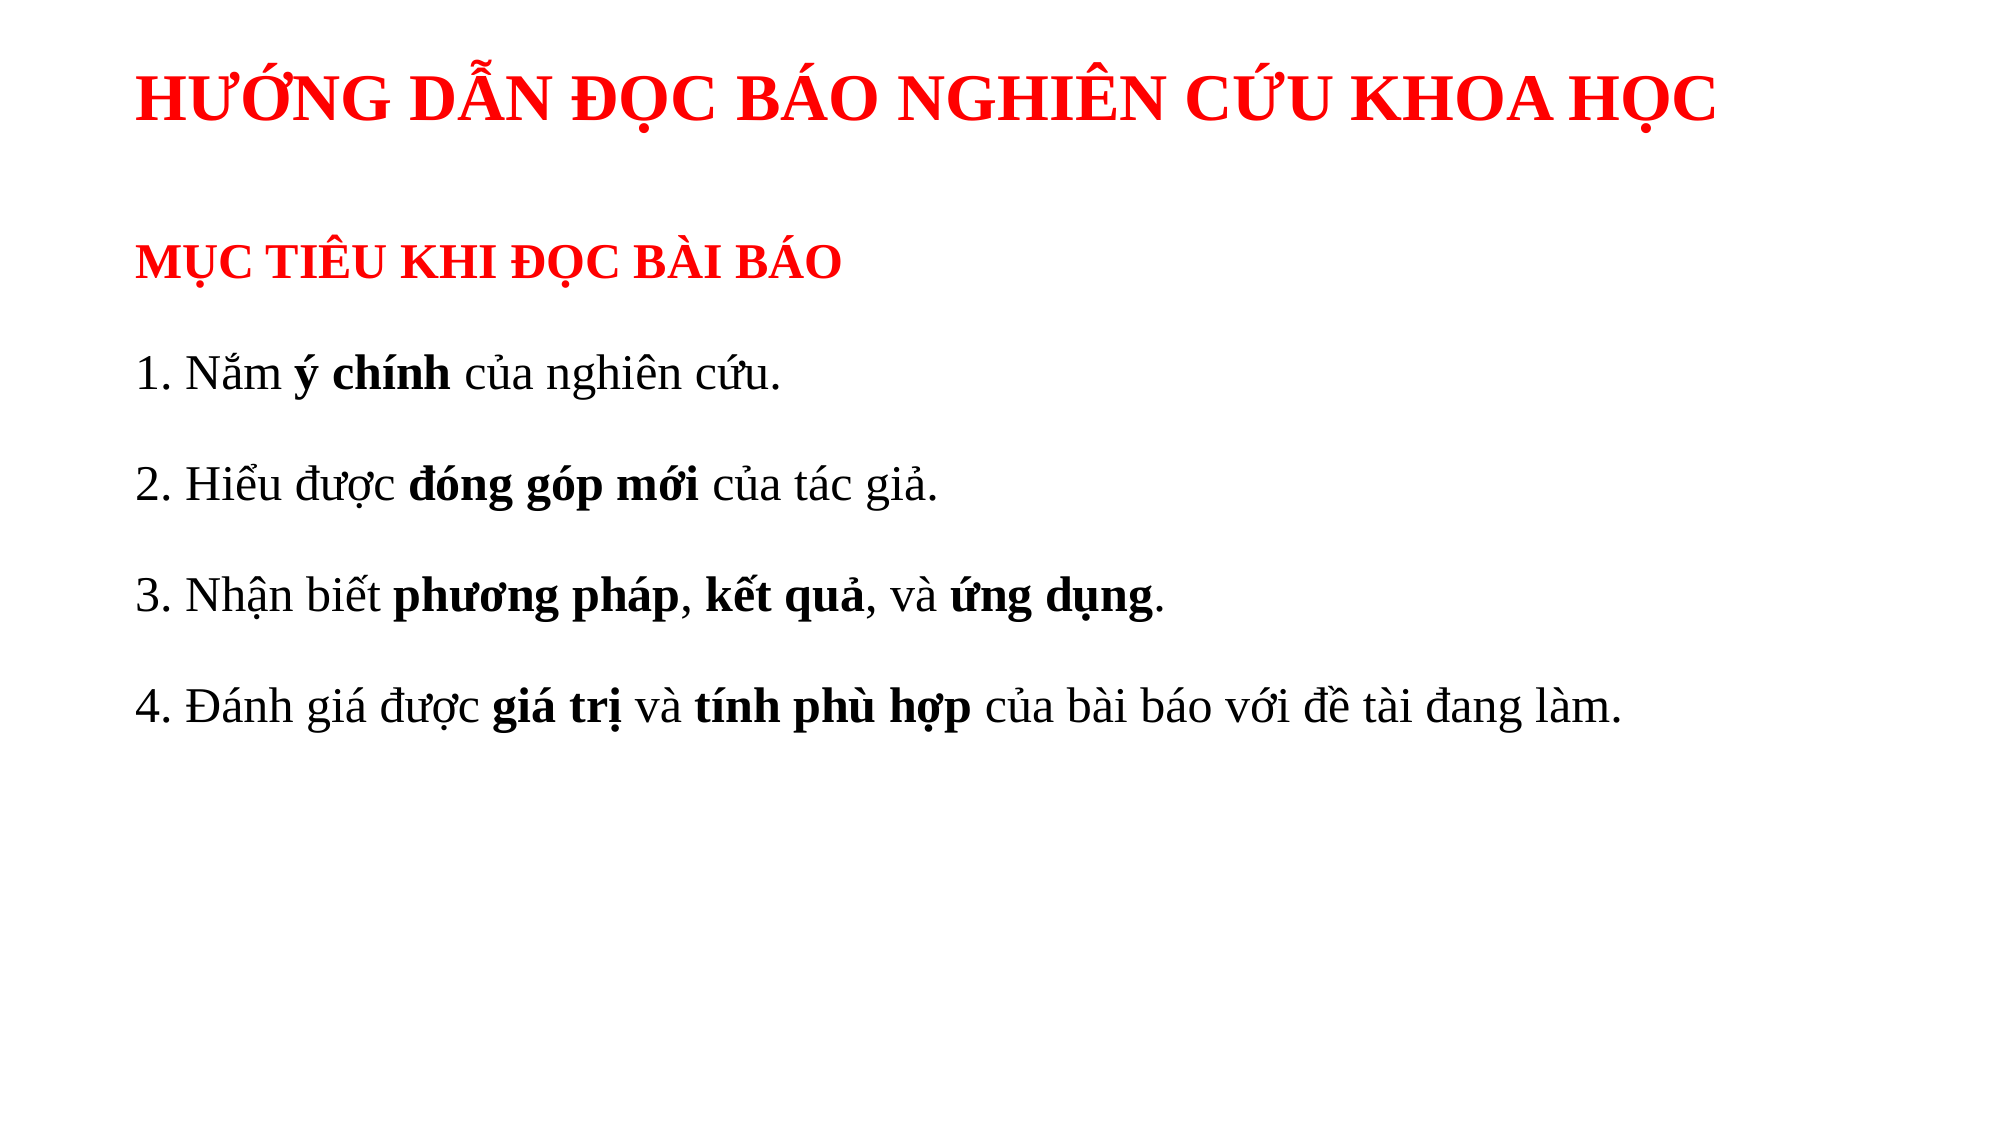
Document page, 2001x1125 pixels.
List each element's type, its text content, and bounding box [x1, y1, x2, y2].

list MỤC TIÊU KHI ĐỌC BÀI BÁO Nắm ý chính của nghiên cứu. Hiểu được đóng góp mới của tác giả. Nhận biết phương pháp, kết quả, và ứng dụng. Đánh giá được giá trị và tính phù hợp của bài báo với đề tài đang làm. [120, 139, 1927, 792]
title HƯỚNG DẪN ĐỌC BÁO NGHIÊN CỨU KHOA HỌC [120, 26, 1927, 139]
